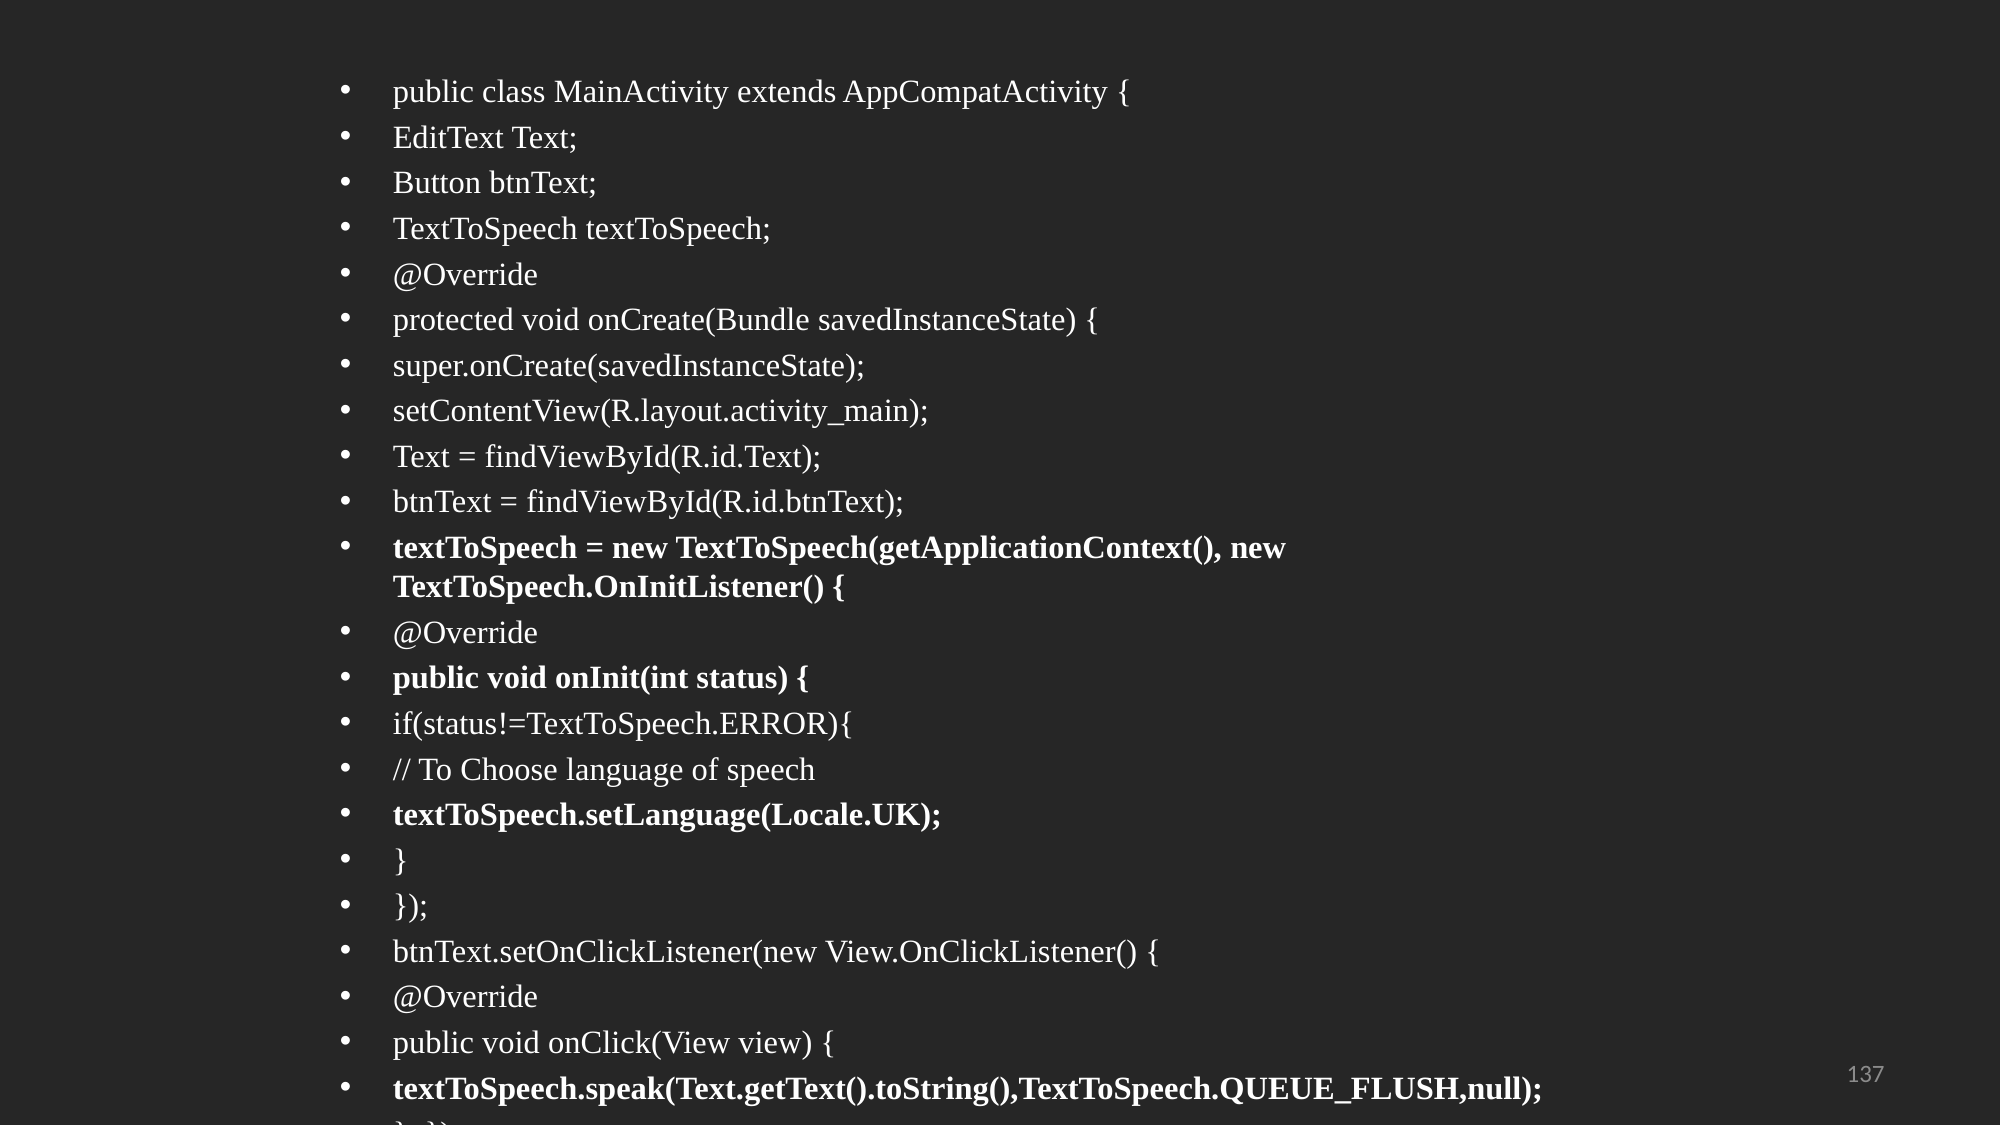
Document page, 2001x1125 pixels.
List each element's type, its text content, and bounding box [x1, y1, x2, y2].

list public class MainActivity extends AppCompatActivity { EditText Text; Button btnText; TextToSpeech textToSpeech; @Override protected void onCreate(Bundle savedInstanceState) { super.onCreate(savedInstanceState); setContentView(R.layout.activity_main); Text = findViewById(R.id.Text); btnText = findViewById(R.id.btnText); textToSpeech = new TextToSpeech(getApplicationContext(), new TextToSpeech.OnInitListener() { @Override public void onInit(int status) { if(status!=TextToSpeech.ERROR){ // To Choose language of speech textToSpeech.setLanguage(Locale.UK); } }); btnText.setOnClickListener(new View.OnClickListener() { @Override public void onClick(View view) { textToSpeech.speak(Text.getText().toString(),TextToSpeech.QUEUE_FLUSH,null); } }); } } [324, 62, 1675, 1125]
slide_number 137 [1433, 1042, 1900, 1103]
